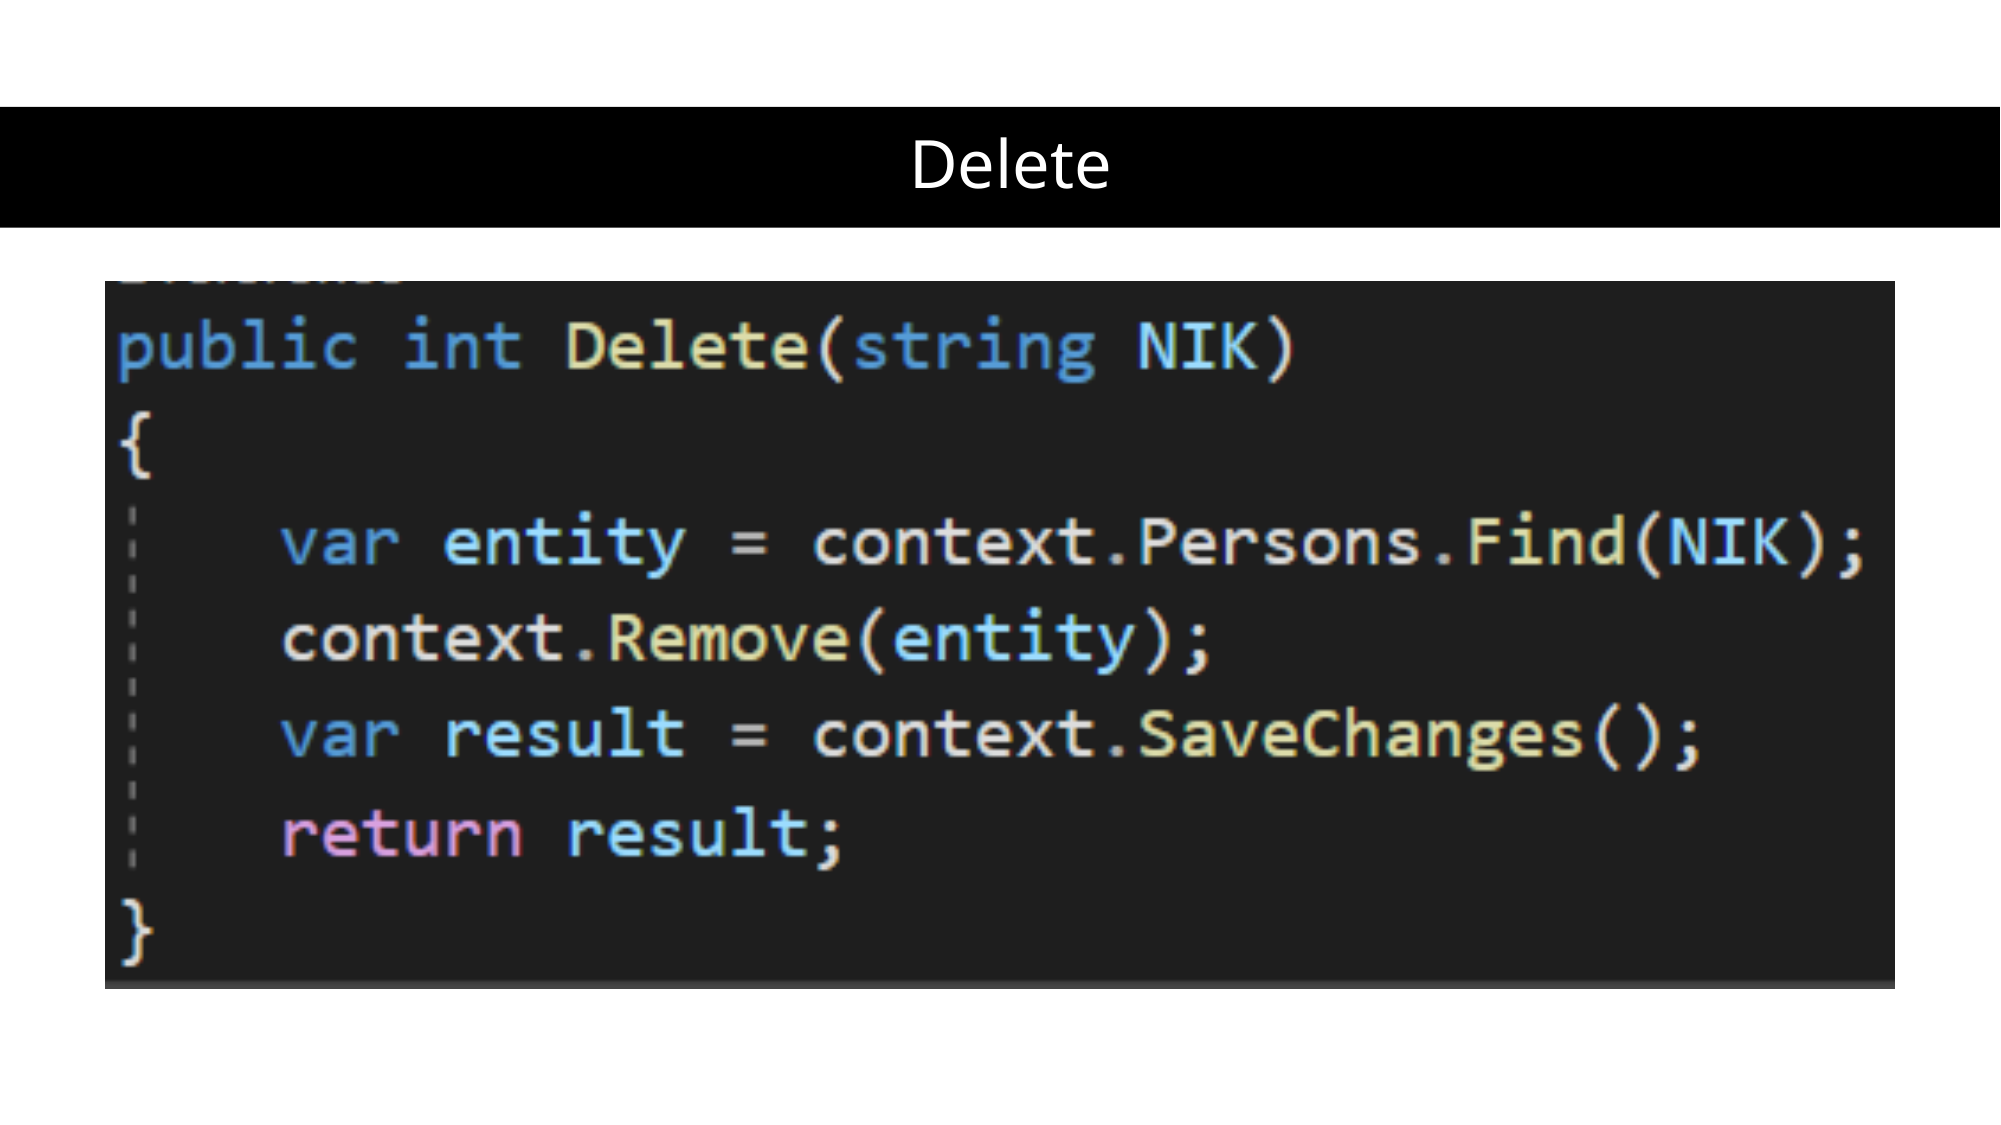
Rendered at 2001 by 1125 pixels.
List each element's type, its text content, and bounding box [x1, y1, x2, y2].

text_box [0, 106, 2000, 229]
title Delete [91, 105, 1931, 228]
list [105, 281, 1895, 989]
